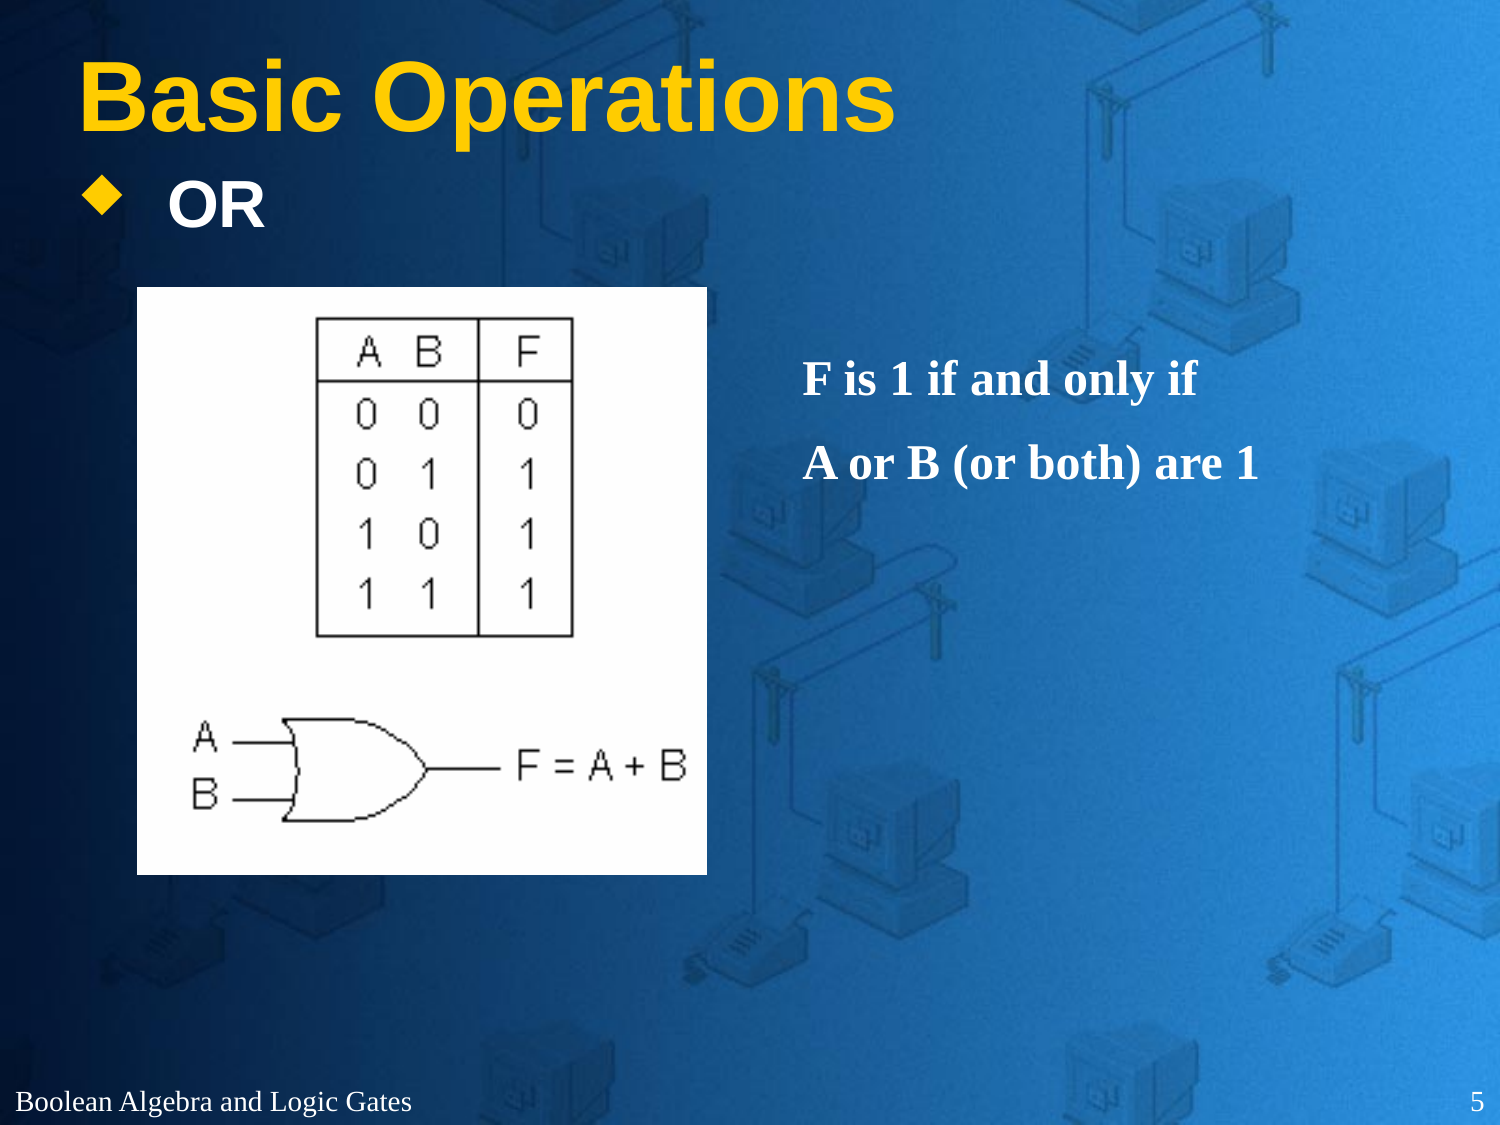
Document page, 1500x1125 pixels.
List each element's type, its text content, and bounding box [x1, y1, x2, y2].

picture [0, 0, 1500, 1125]
title Basic Operations [62, 37, 1432, 161]
text_box F is 1 if and only if A or B (or both) are 1 [787, 337, 1388, 498]
footer Boolean Algebra and Logic Gates [0, 1074, 476, 1125]
list OR [62, 162, 1432, 250]
slide_number 5 [1187, 1074, 1500, 1125]
